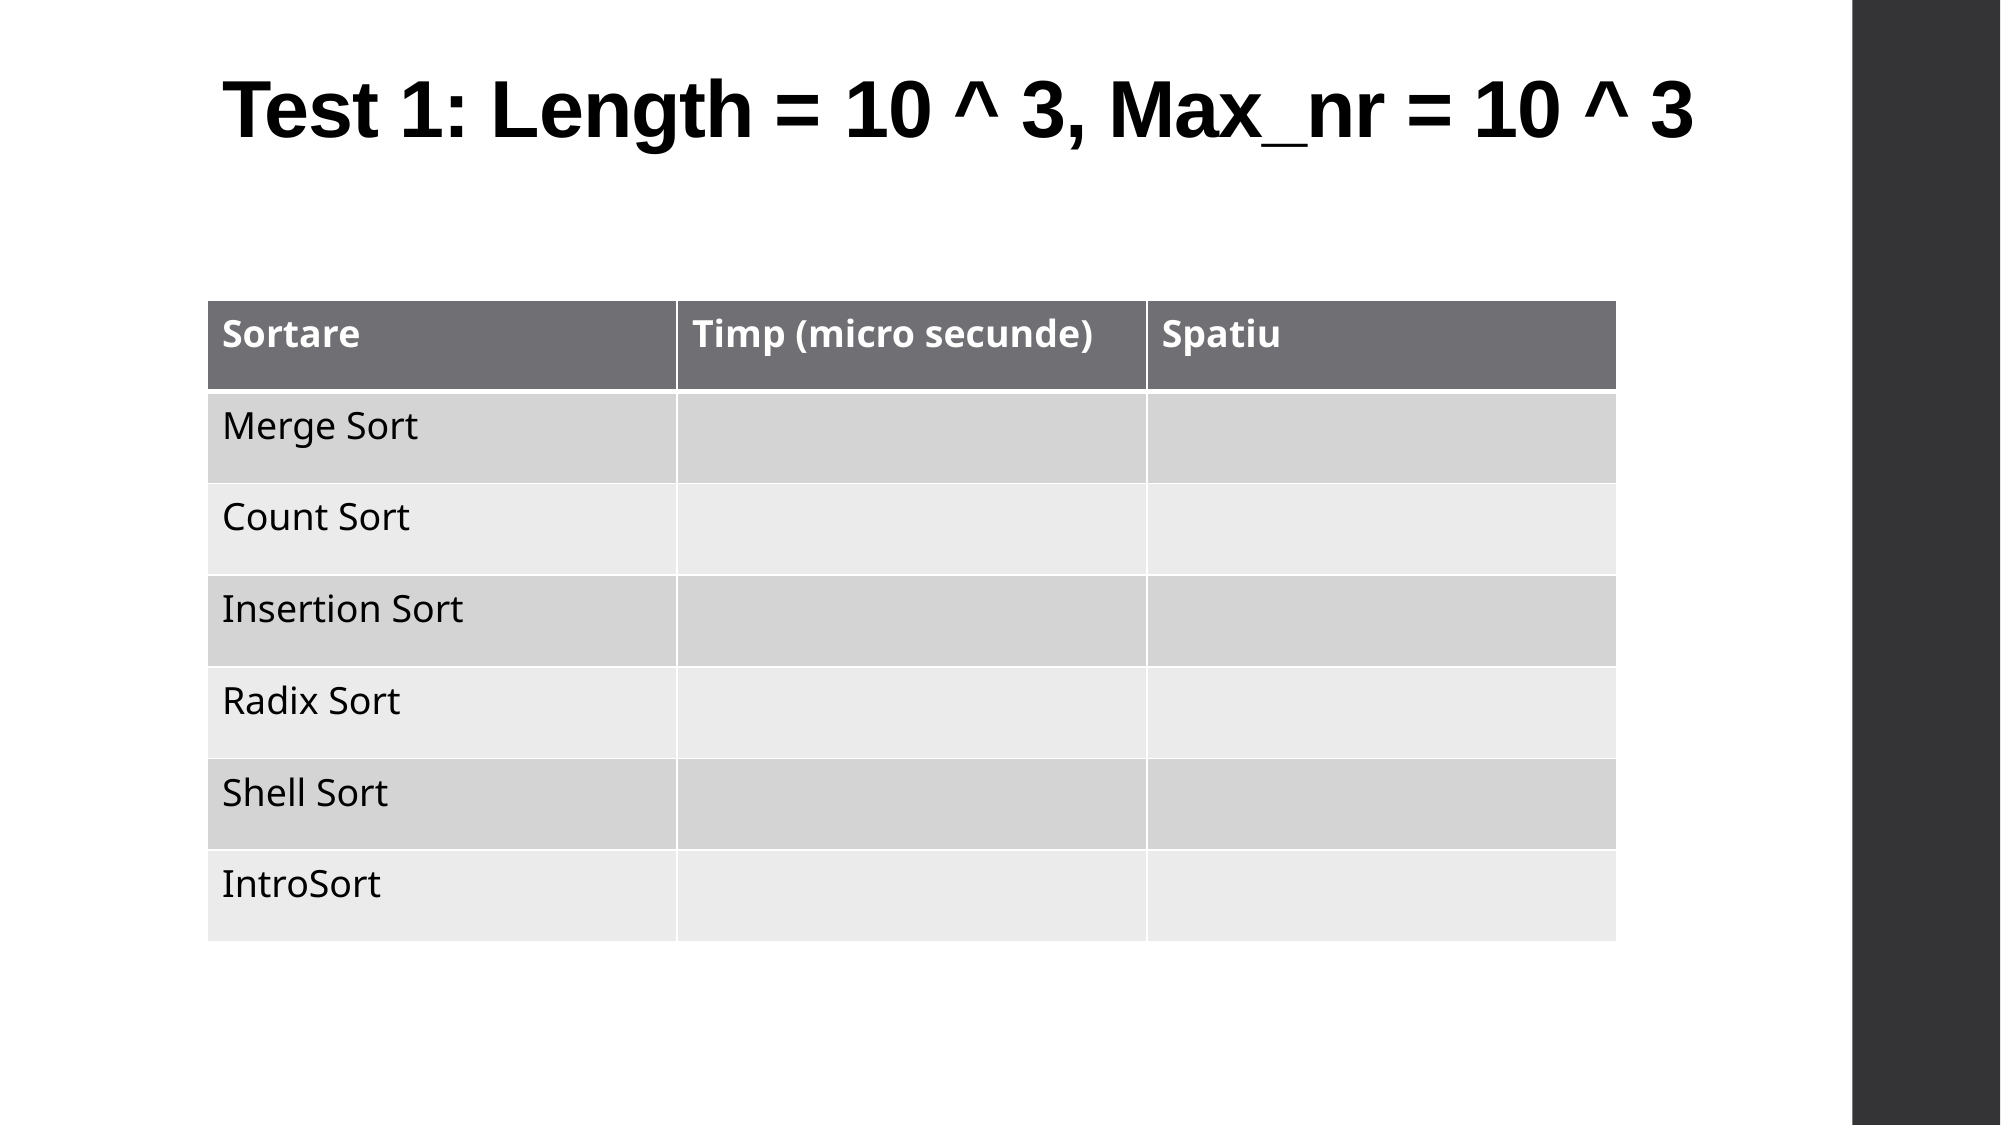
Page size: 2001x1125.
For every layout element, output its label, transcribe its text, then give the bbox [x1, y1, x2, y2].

table_cell Merge Sort [208, 394, 676, 483]
table_cell [1148, 576, 1616, 666]
table_cell [678, 668, 1146, 758]
table_cell [1148, 668, 1616, 758]
table_cell [1148, 759, 1616, 849]
title Test 1: Length = 10 ^ 3, Max_nr = 10 ^ 3 [206, 60, 1797, 163]
table_cell [1148, 851, 1616, 941]
table_cell [1148, 484, 1616, 574]
table_cell Count Sort [208, 484, 676, 574]
table_cell IntroSort [208, 851, 676, 941]
table_header Sortare [208, 301, 676, 389]
table_cell [678, 394, 1146, 483]
table_cell [678, 576, 1146, 666]
table_cell [678, 484, 1146, 574]
table_cell [678, 759, 1146, 849]
table_cell [678, 851, 1146, 941]
table_cell Insertion Sort [208, 576, 676, 666]
table_cell Radix Sort [208, 668, 676, 758]
table_cell Shell Sort [208, 759, 676, 849]
table_cell [1148, 394, 1616, 483]
table_header Timp (micro secunde) [678, 301, 1146, 389]
table_header Spatiu [1148, 301, 1616, 389]
